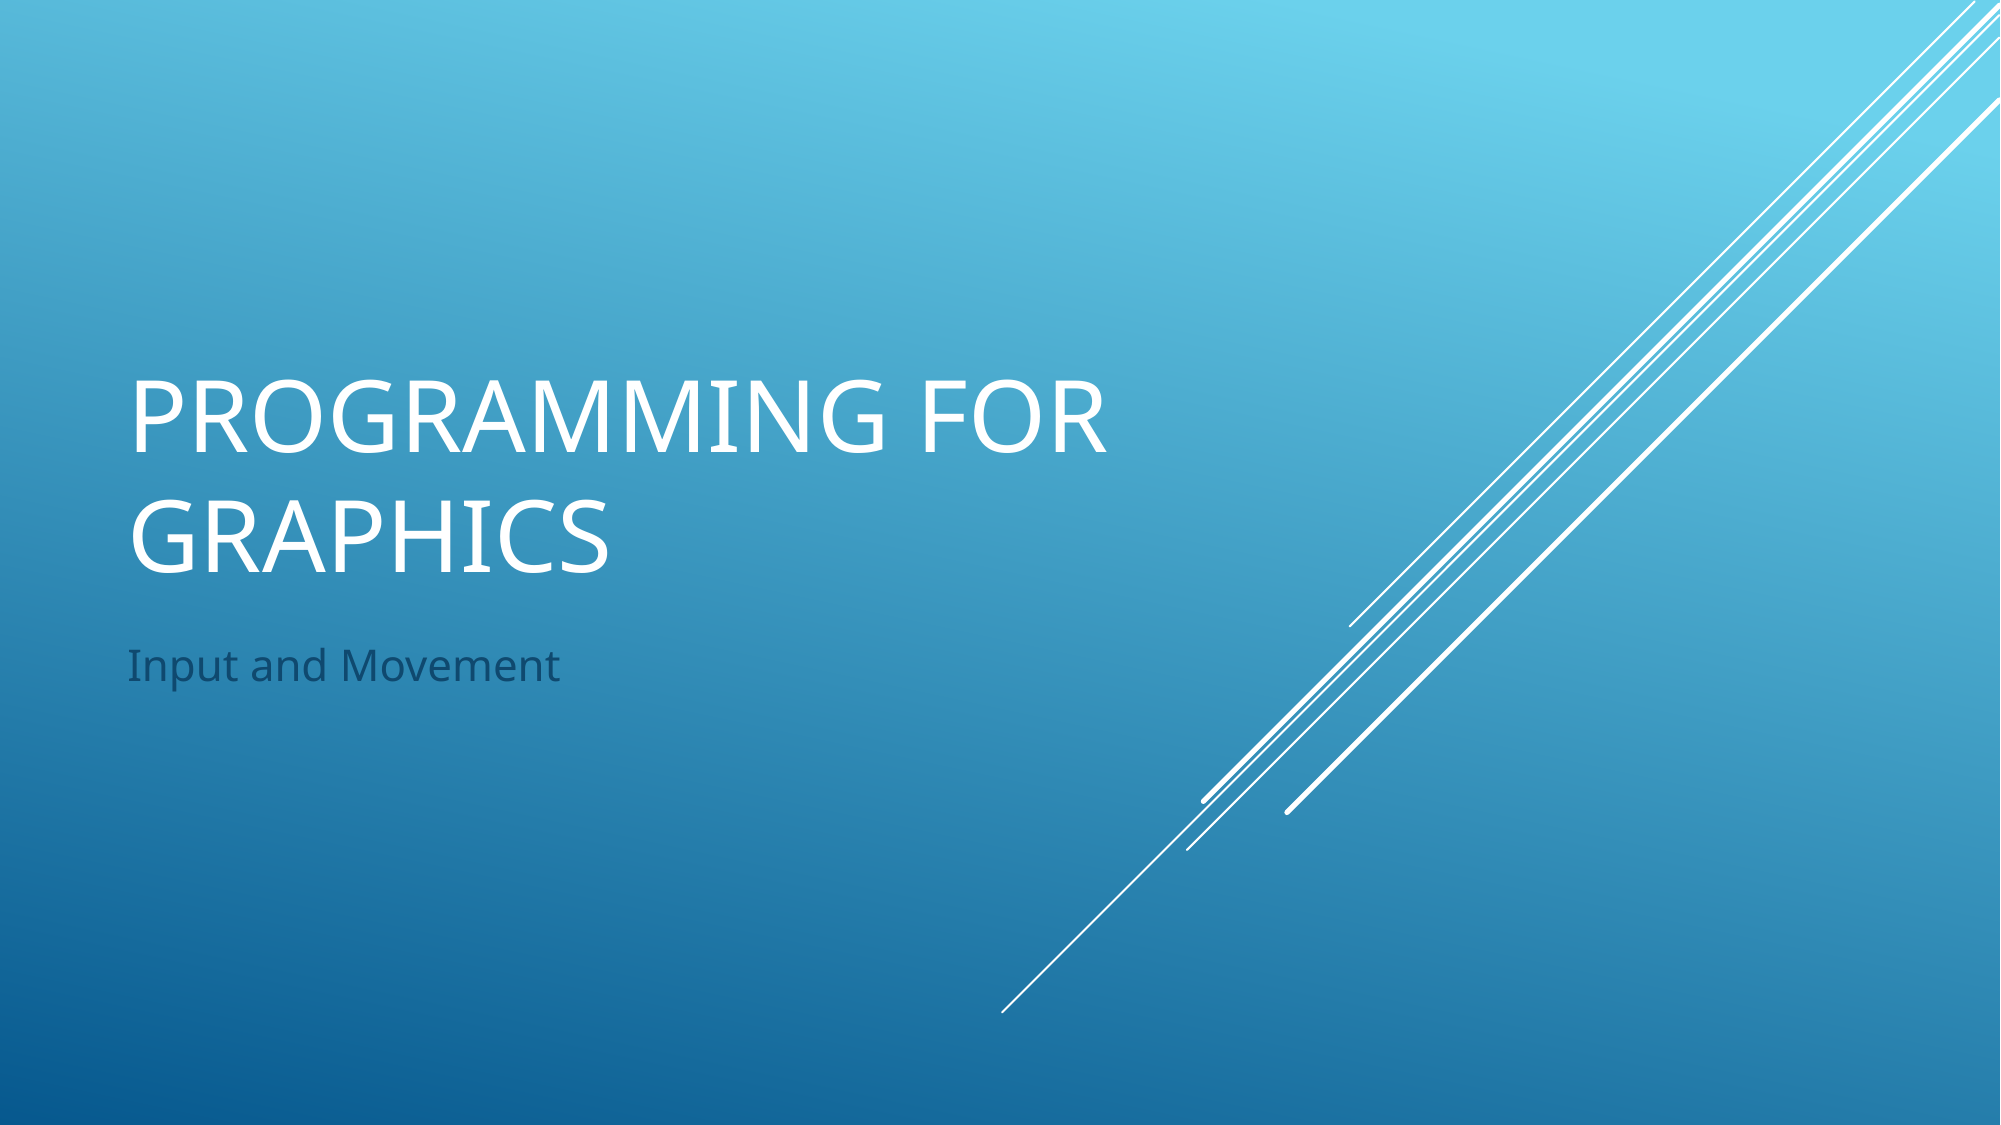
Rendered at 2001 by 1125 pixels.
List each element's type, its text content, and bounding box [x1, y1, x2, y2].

subtitle Input and Movement [112, 630, 1163, 950]
title Programming for graphics [112, 112, 1425, 600]
